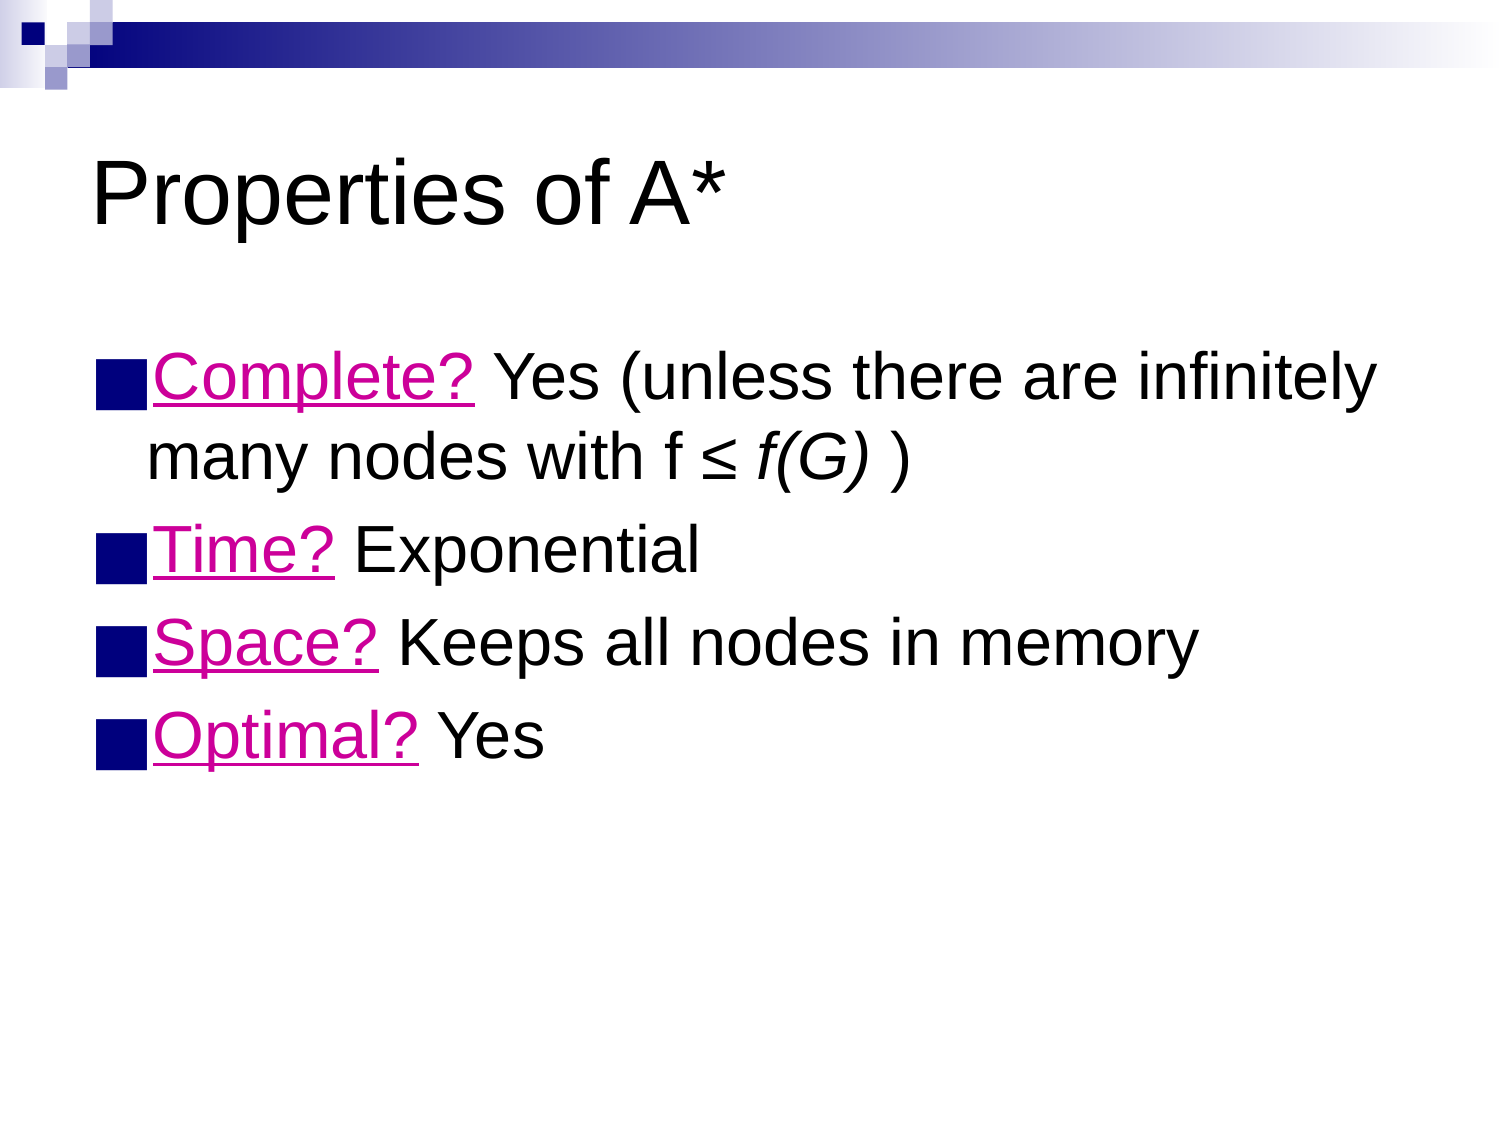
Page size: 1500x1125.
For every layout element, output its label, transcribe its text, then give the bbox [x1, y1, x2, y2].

list Complete? Yes (unless there are infinitely many nodes with f ≤ f(G) ) Time? Exponential Space? Keeps all nodes in memory Optimal? Yes [75, 324, 1425, 963]
title Properties of A* [75, 75, 1425, 300]
